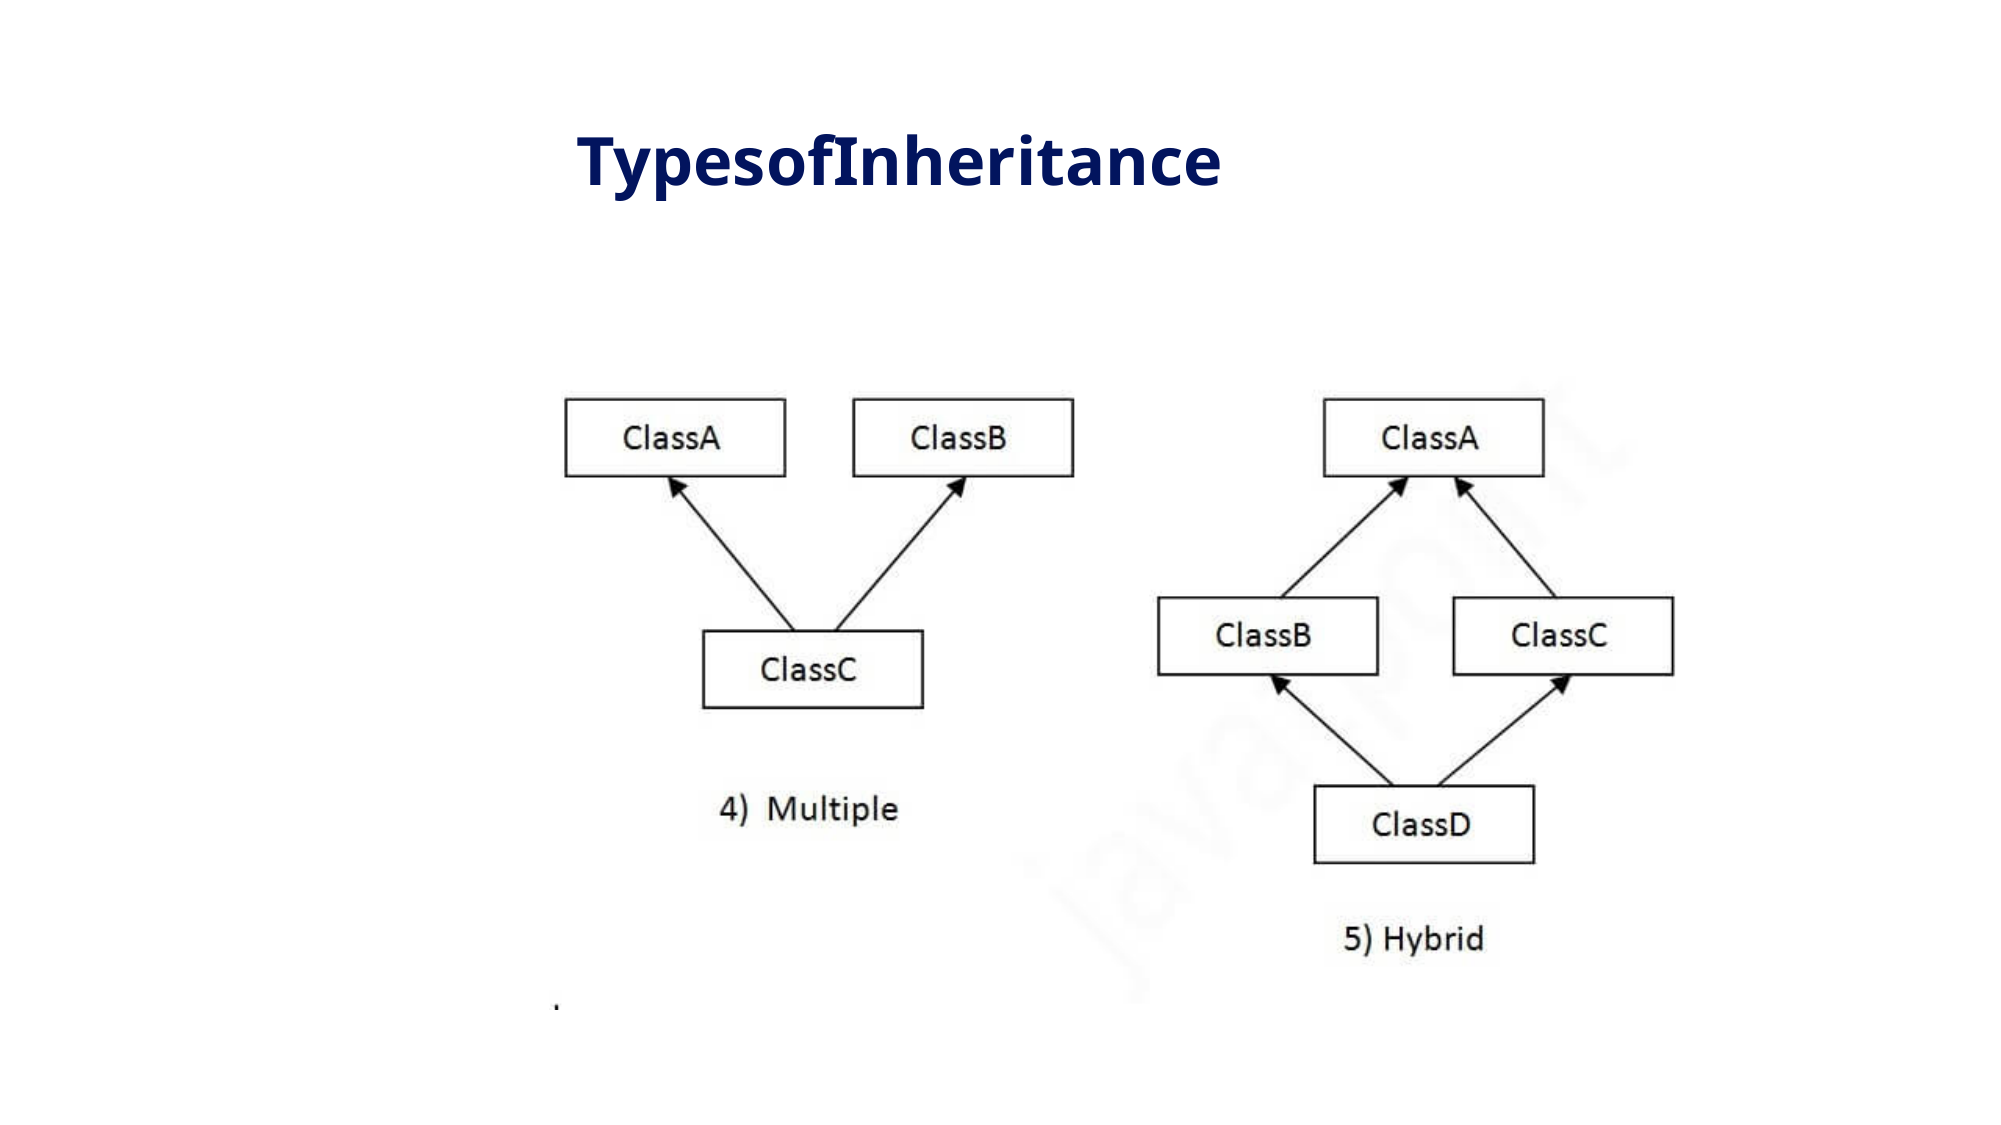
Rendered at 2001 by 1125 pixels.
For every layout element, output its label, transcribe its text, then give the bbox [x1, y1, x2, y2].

picture [549, 365, 1697, 1010]
list TypesofInheritance [576, 118, 1426, 267]
